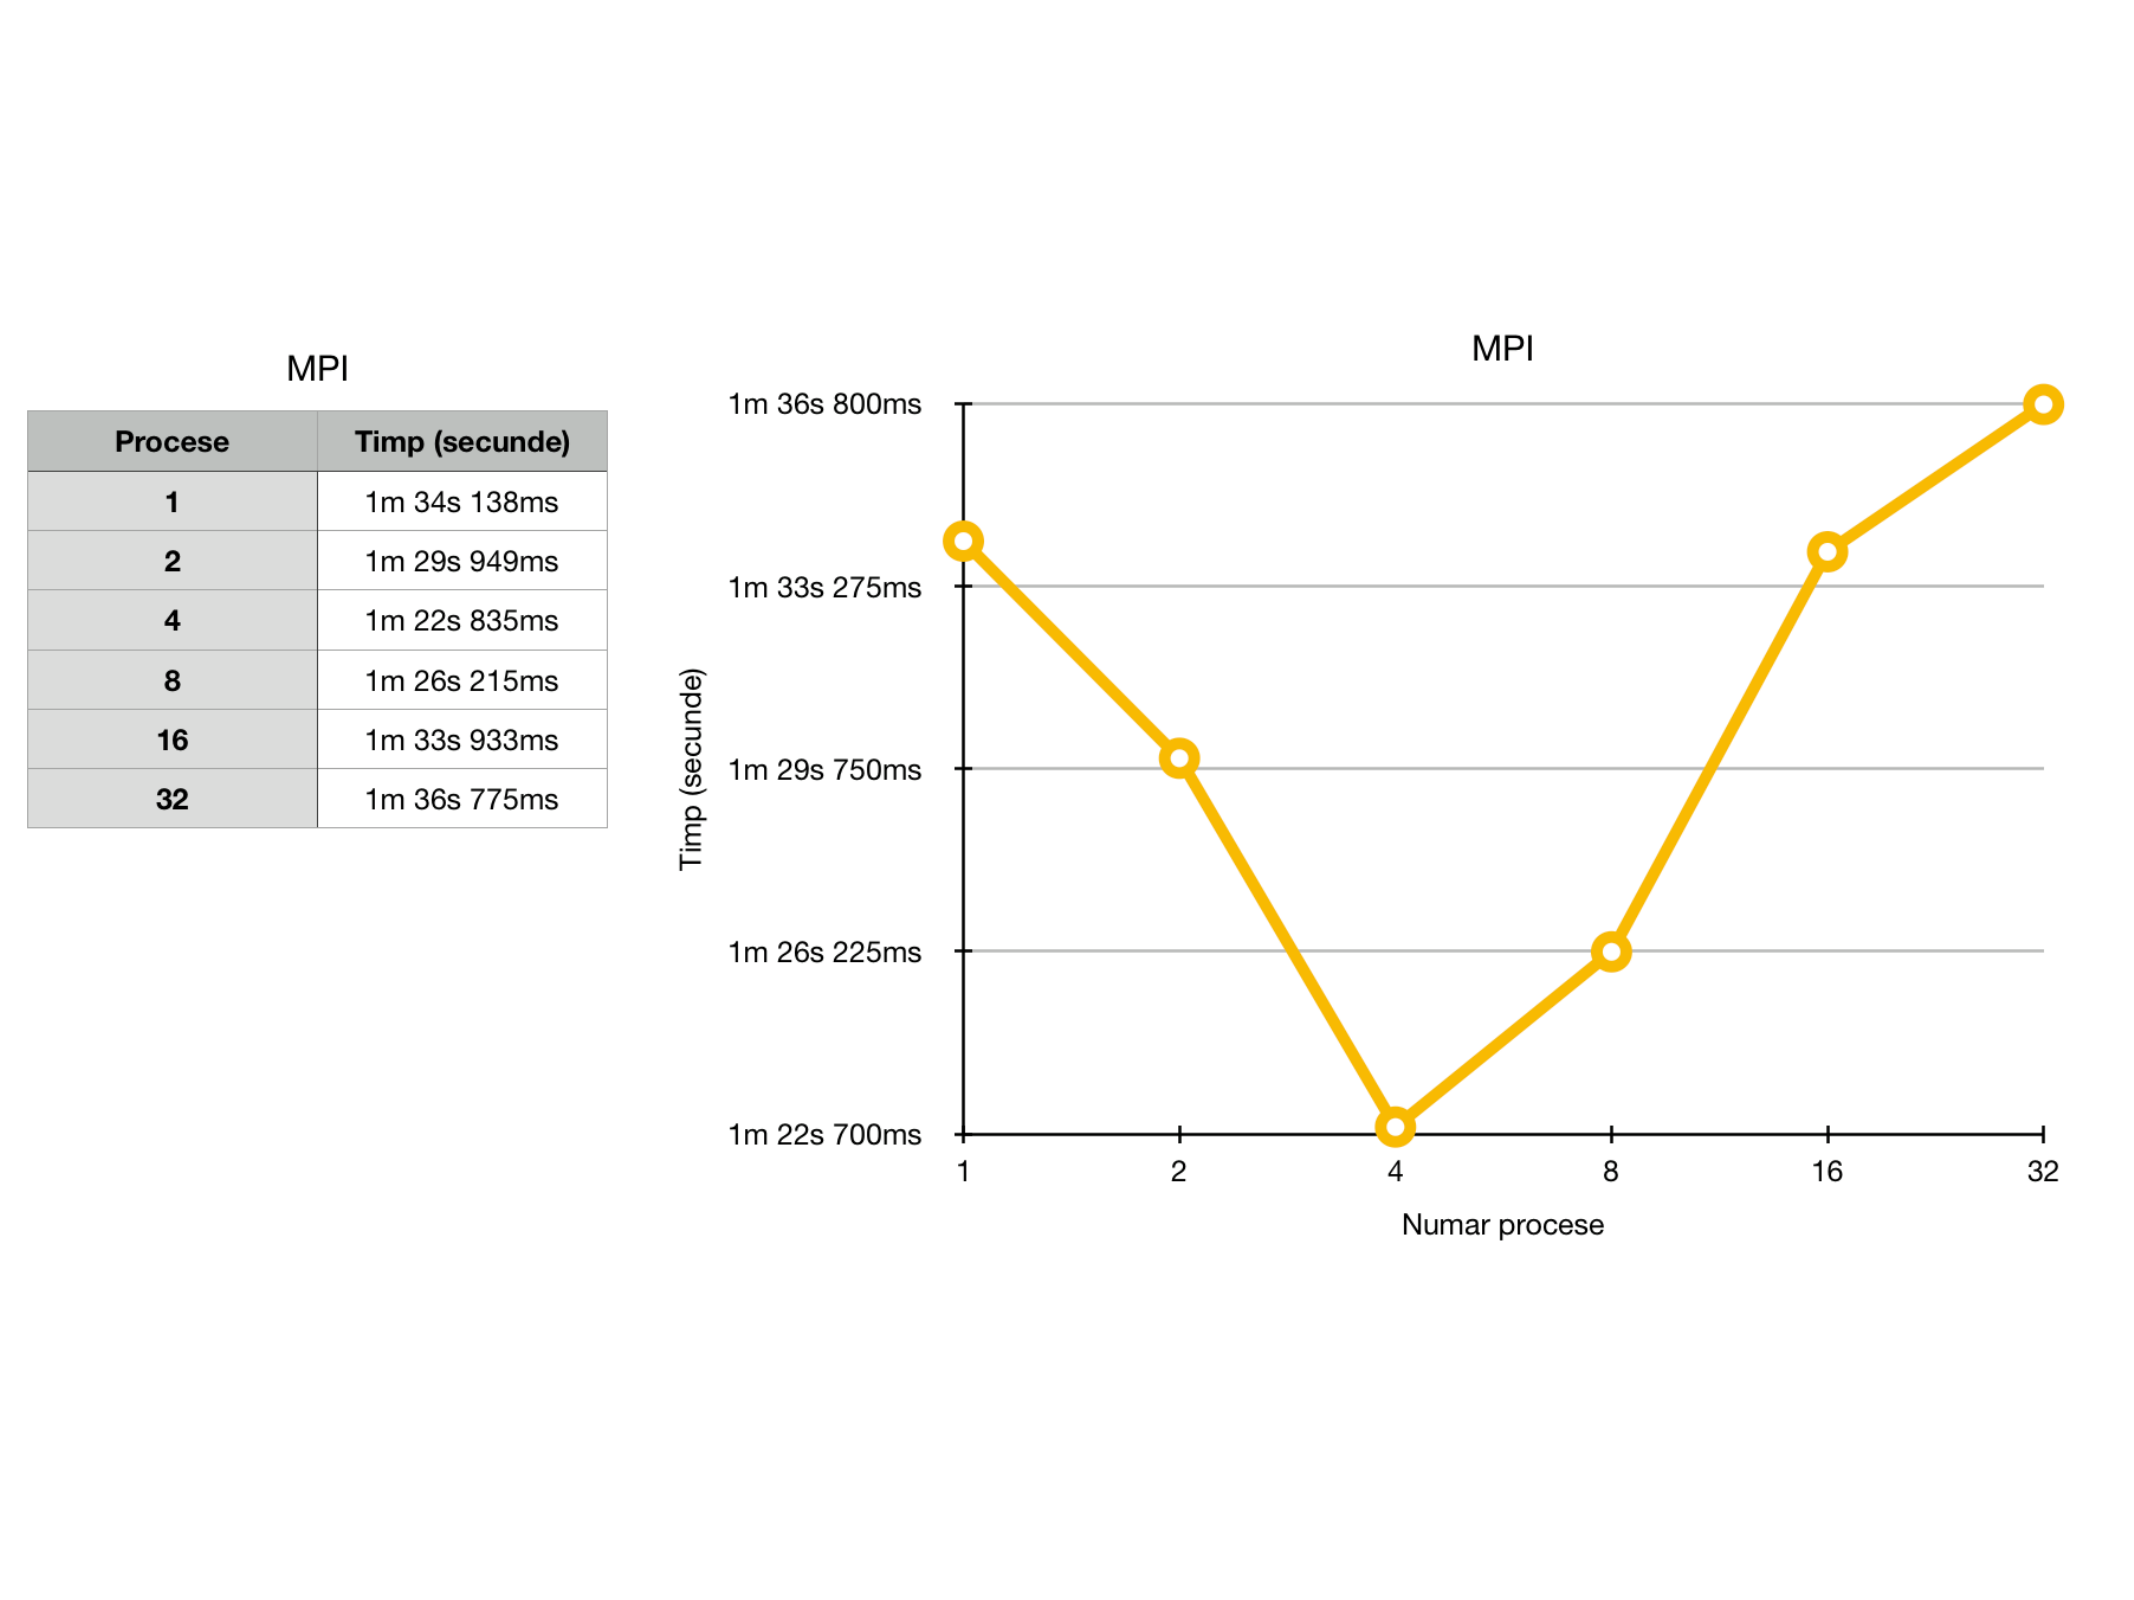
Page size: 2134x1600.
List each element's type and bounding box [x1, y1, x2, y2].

picture [0, 318, 2134, 1282]
